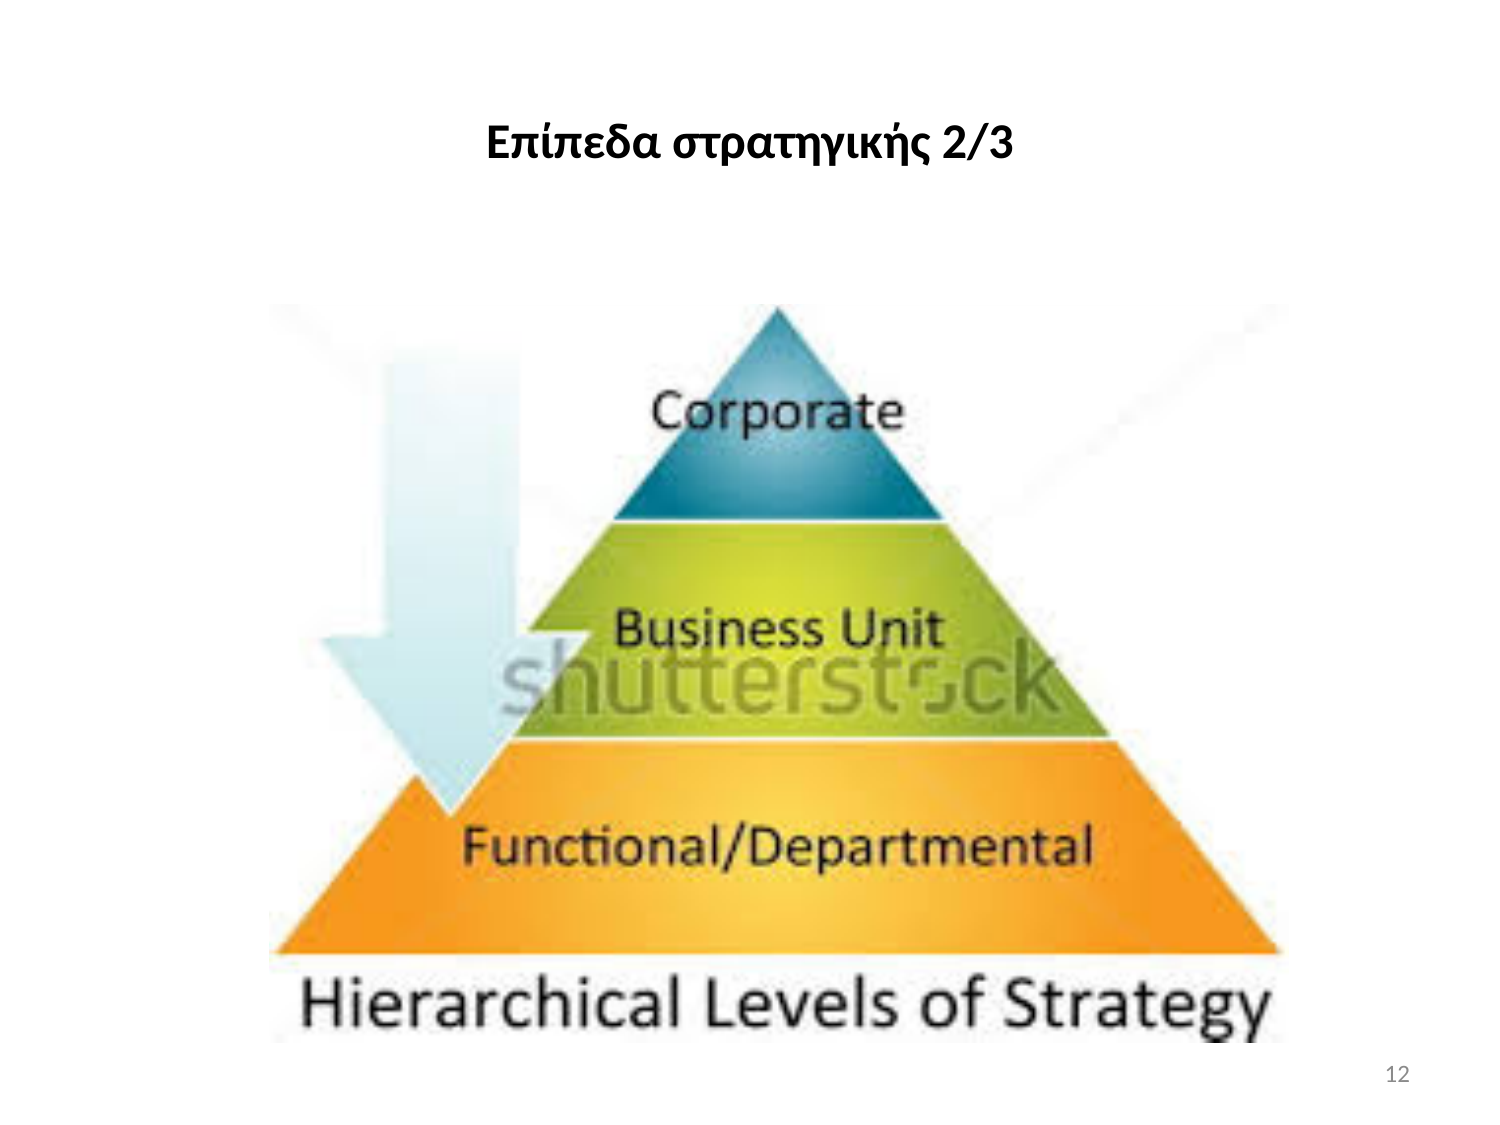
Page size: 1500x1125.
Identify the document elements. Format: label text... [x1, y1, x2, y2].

title Επίπεδα στρατηγικής 2/3 [75, 45, 1425, 233]
slide_number 12 [1074, 1042, 1425, 1103]
picture [269, 304, 1290, 1044]
